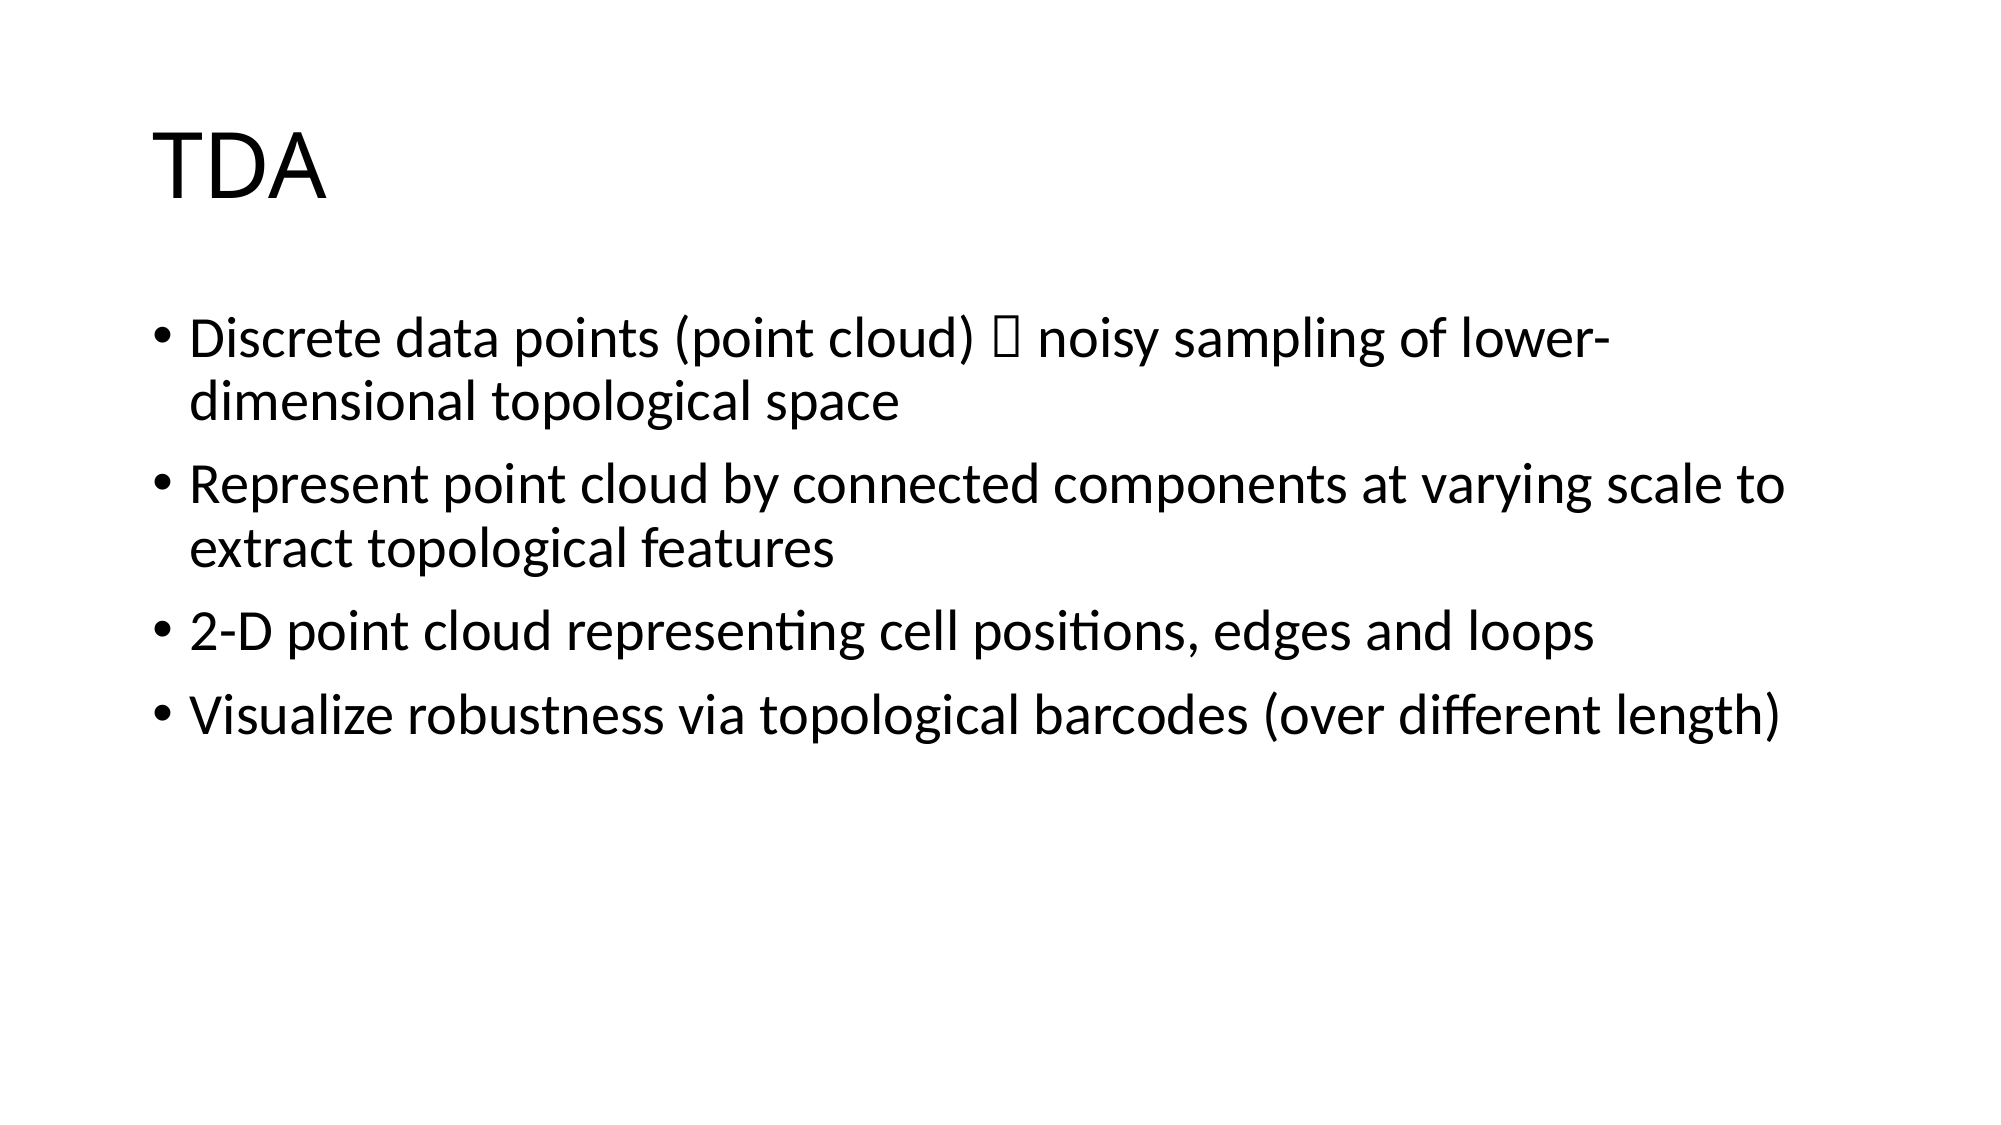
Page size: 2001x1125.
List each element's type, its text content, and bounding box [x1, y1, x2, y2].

list Discrete data points (point cloud)  noisy sampling of lower-dimensional topological space Represent point cloud by connected components at varying scale to extract topological features 2-D point cloud representing cell positions, edges and loops Visualize robustness via topological barcodes (over different length) [137, 299, 1863, 1014]
title TDA [137, 59, 1863, 278]
